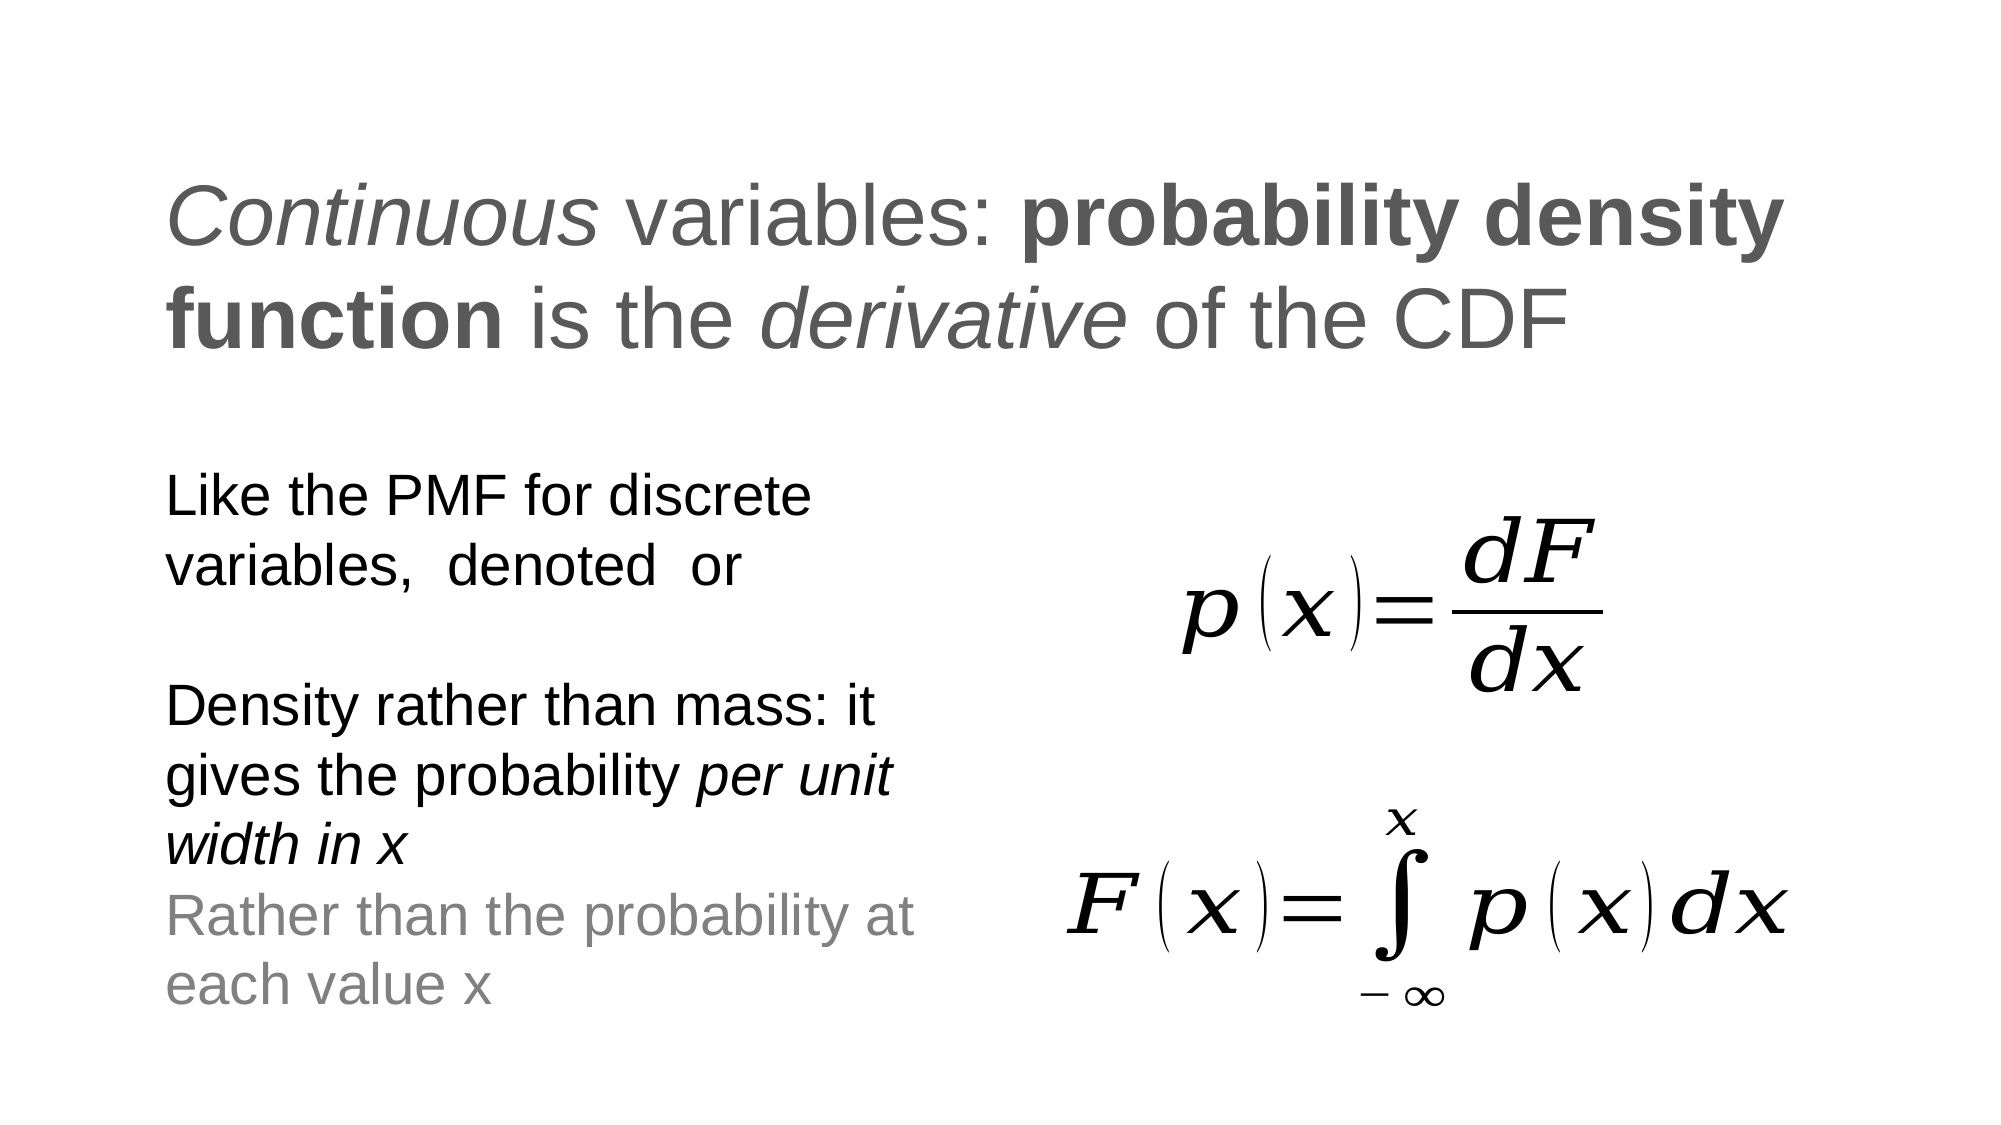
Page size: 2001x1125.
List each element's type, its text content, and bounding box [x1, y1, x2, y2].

title Continuous variables: probability density function is the derivative of the CDF [150, 149, 1875, 375]
